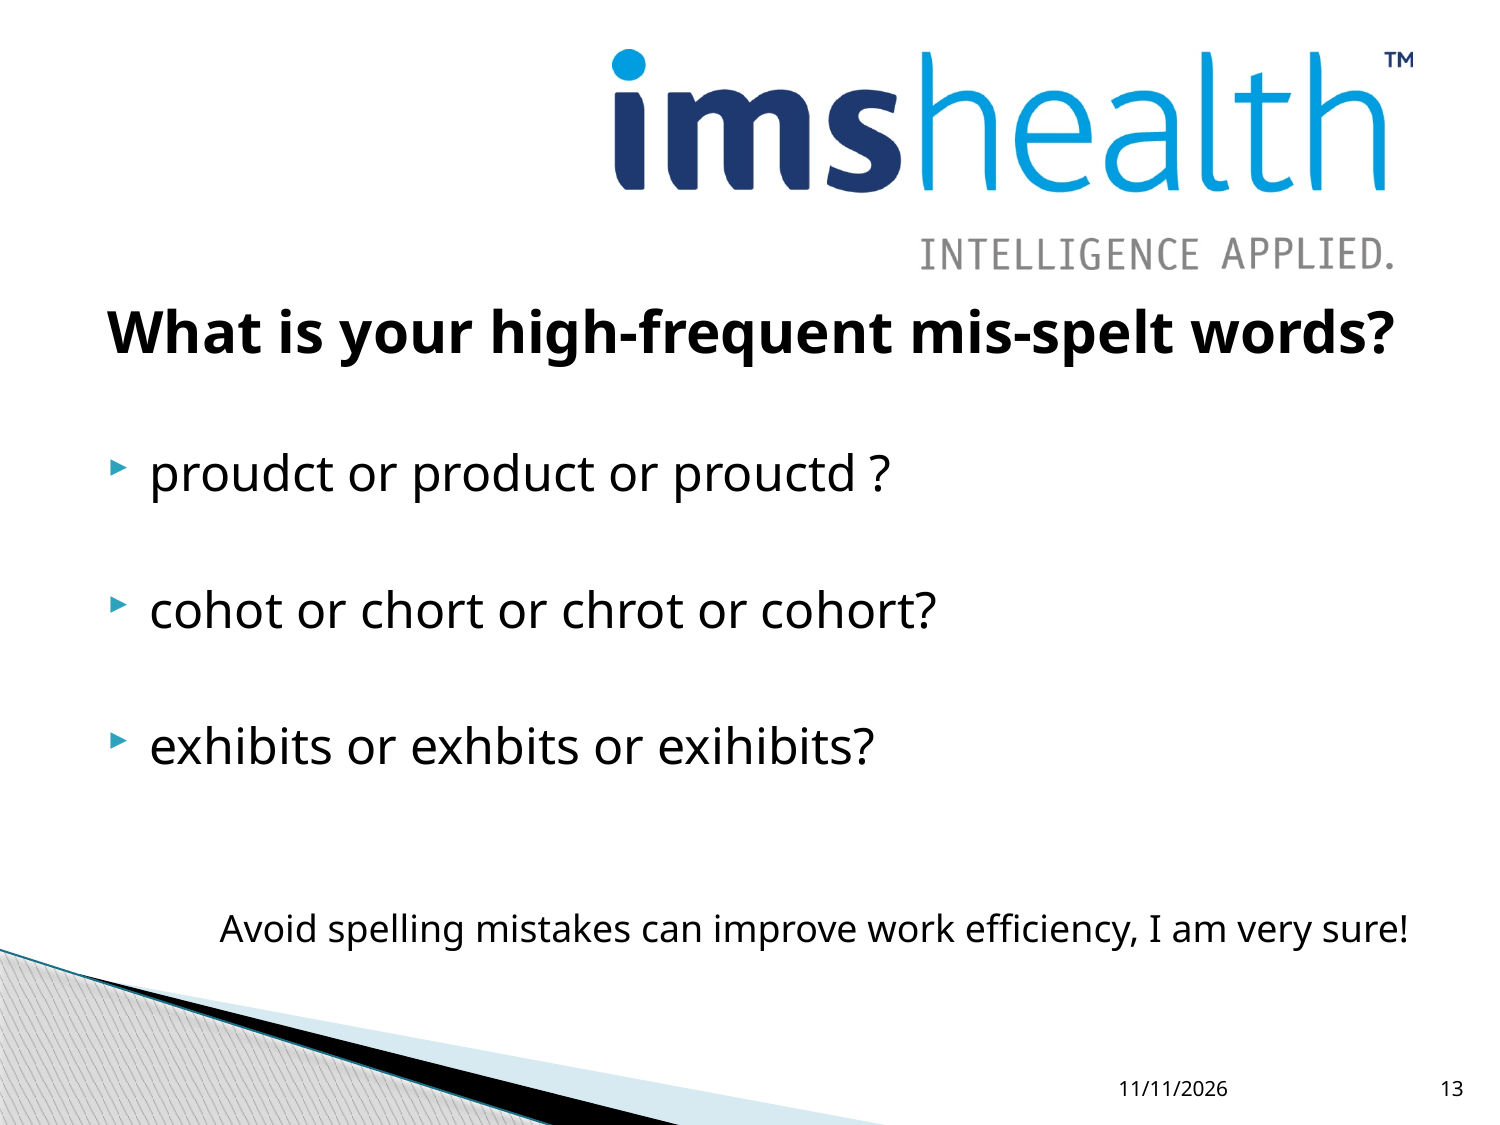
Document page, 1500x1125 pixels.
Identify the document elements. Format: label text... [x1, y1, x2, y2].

picture [612, 49, 1413, 270]
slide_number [1103, 1051, 1418, 1112]
slide_number 13 [1418, 1051, 1479, 1112]
picture [612, 49, 624, 61]
list What is your high-frequent mis-spelt words? proudct or product or prouctd ? cohot or chort or chrot or cohort? exhibits or exhbits or exihibits? Avoid spelling mistakes can improve work efficiency, I am very sure! [75, 287, 1425, 1030]
